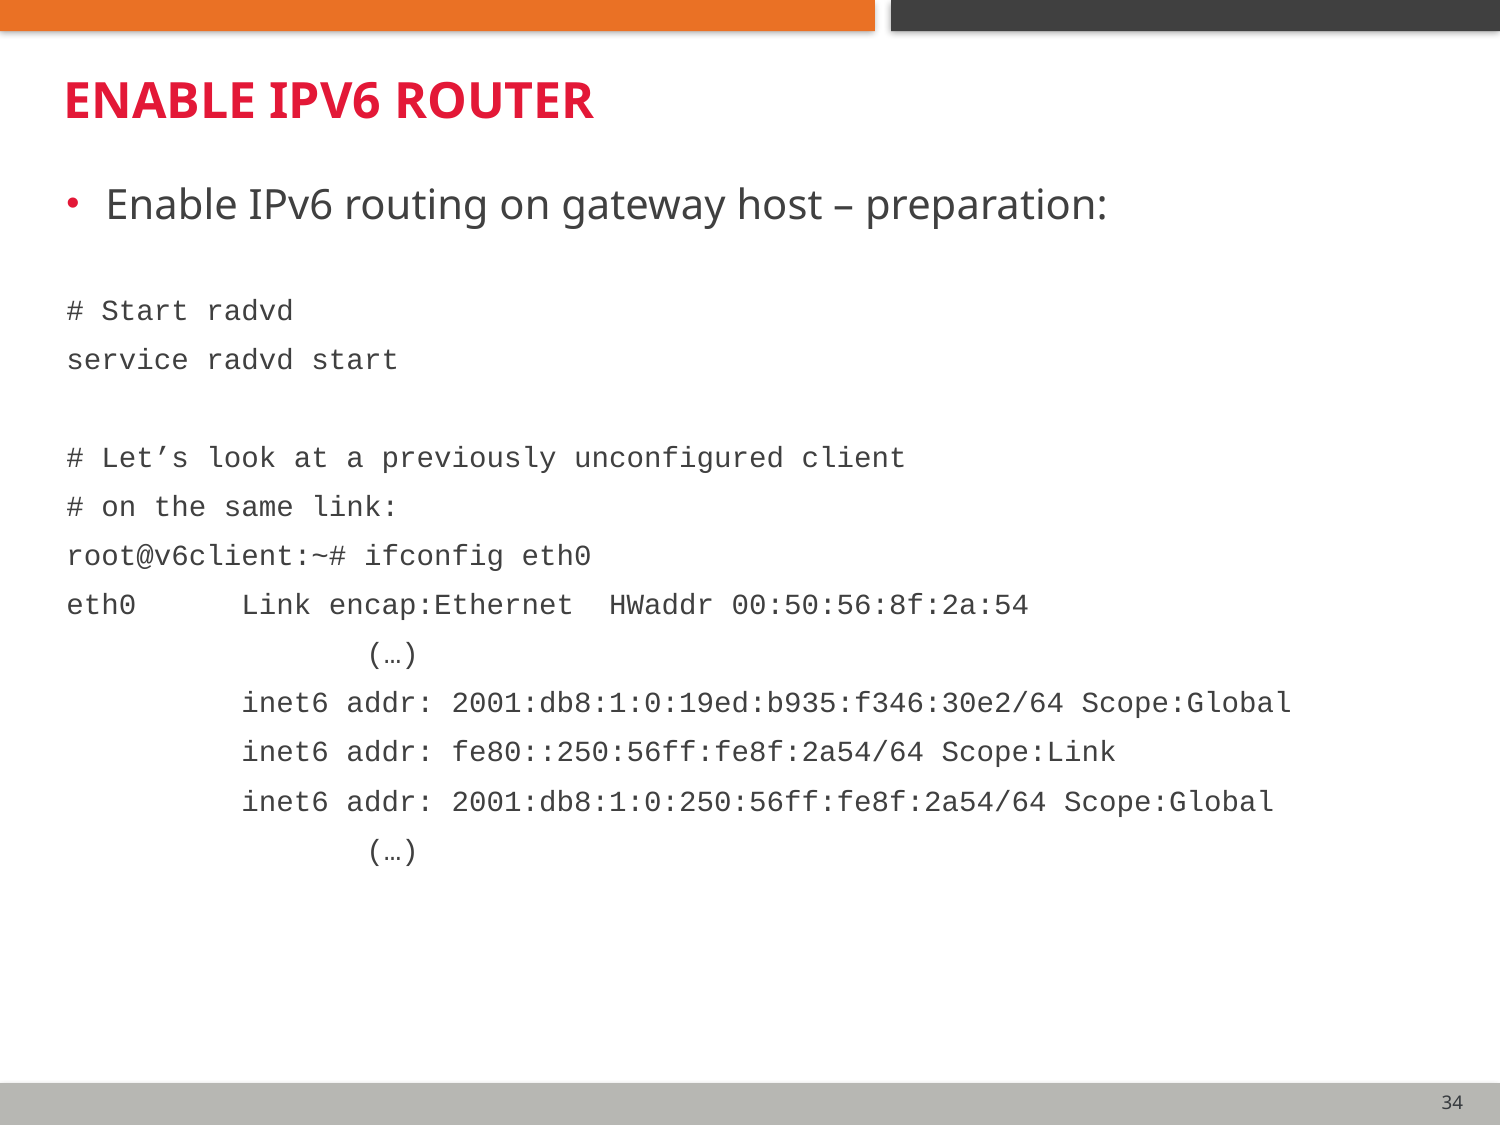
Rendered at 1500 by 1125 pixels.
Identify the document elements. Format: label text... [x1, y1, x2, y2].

title Enable IPv6 router [48, 54, 1424, 142]
list Enable IPv6 routing on gateway host – preparation: # Start radvd service radvd start # Let’s look at a previously unconfigured client # on the same link: root@v6client:~# ifconfig eth0 eth0 Link encap:Ethernet HWaddr 00:50:56:8f:2a:54 (…) inet6 addr: 2001:db8:1:0:19ed:b935:f346:30e2/64 Scope:Global inet6 addr: fe80::250:56ff:fe8f:2a54/64 Scope:Link inet6 addr: 2001:db8:1:0:250:56ff:fe8f:2a54/64 Scope:Global (…) [51, 170, 1425, 1052]
